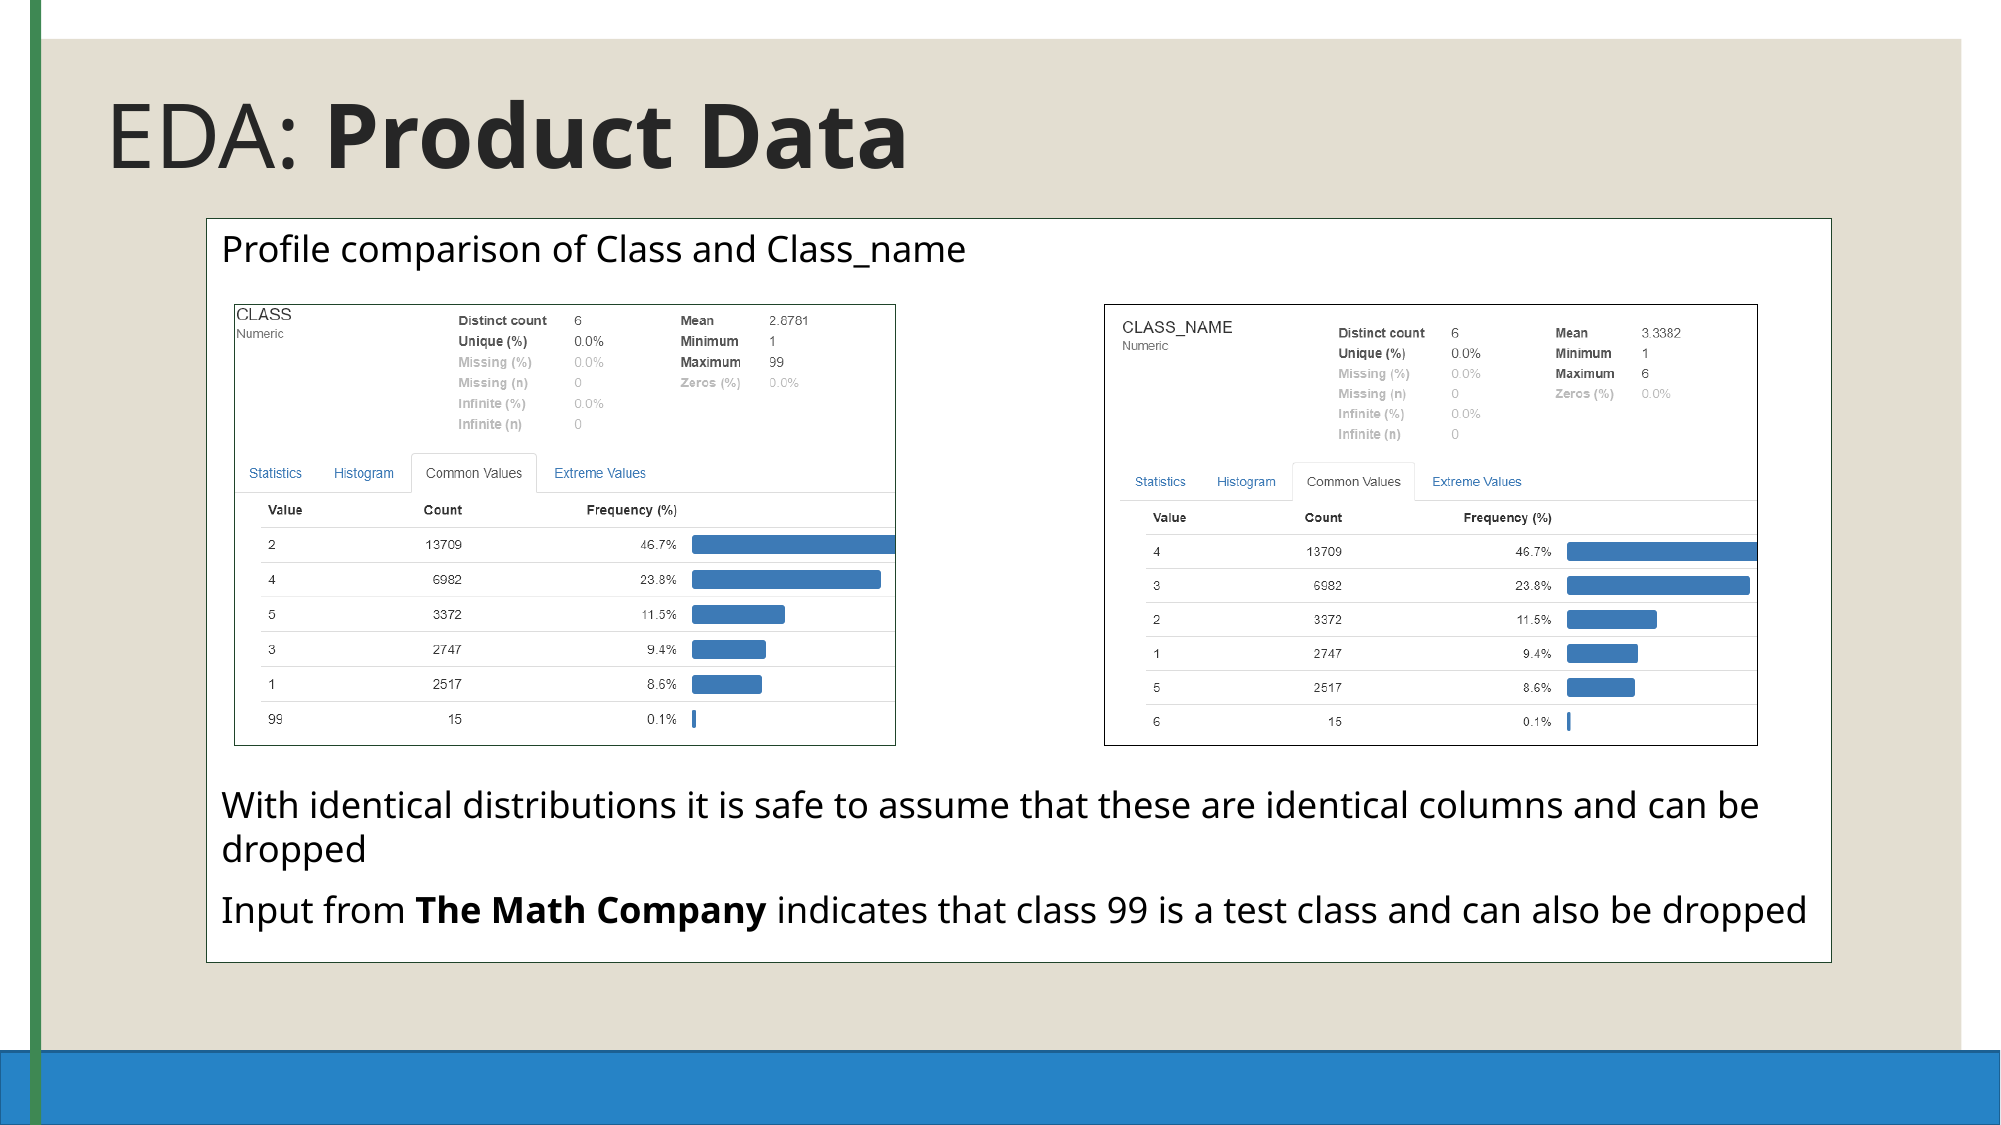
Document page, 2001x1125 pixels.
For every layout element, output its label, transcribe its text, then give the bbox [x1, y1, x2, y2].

title EDA: Product Data [90, 66, 1634, 213]
list Profile comparison of Class and Class_name With identical distributions it is safe to assume that these are identical columns and can be dropped Input from The Math Company indicates that class 99 is a test class and can also be dropped [206, 218, 1832, 963]
picture [1104, 303, 1758, 746]
picture [233, 303, 896, 746]
